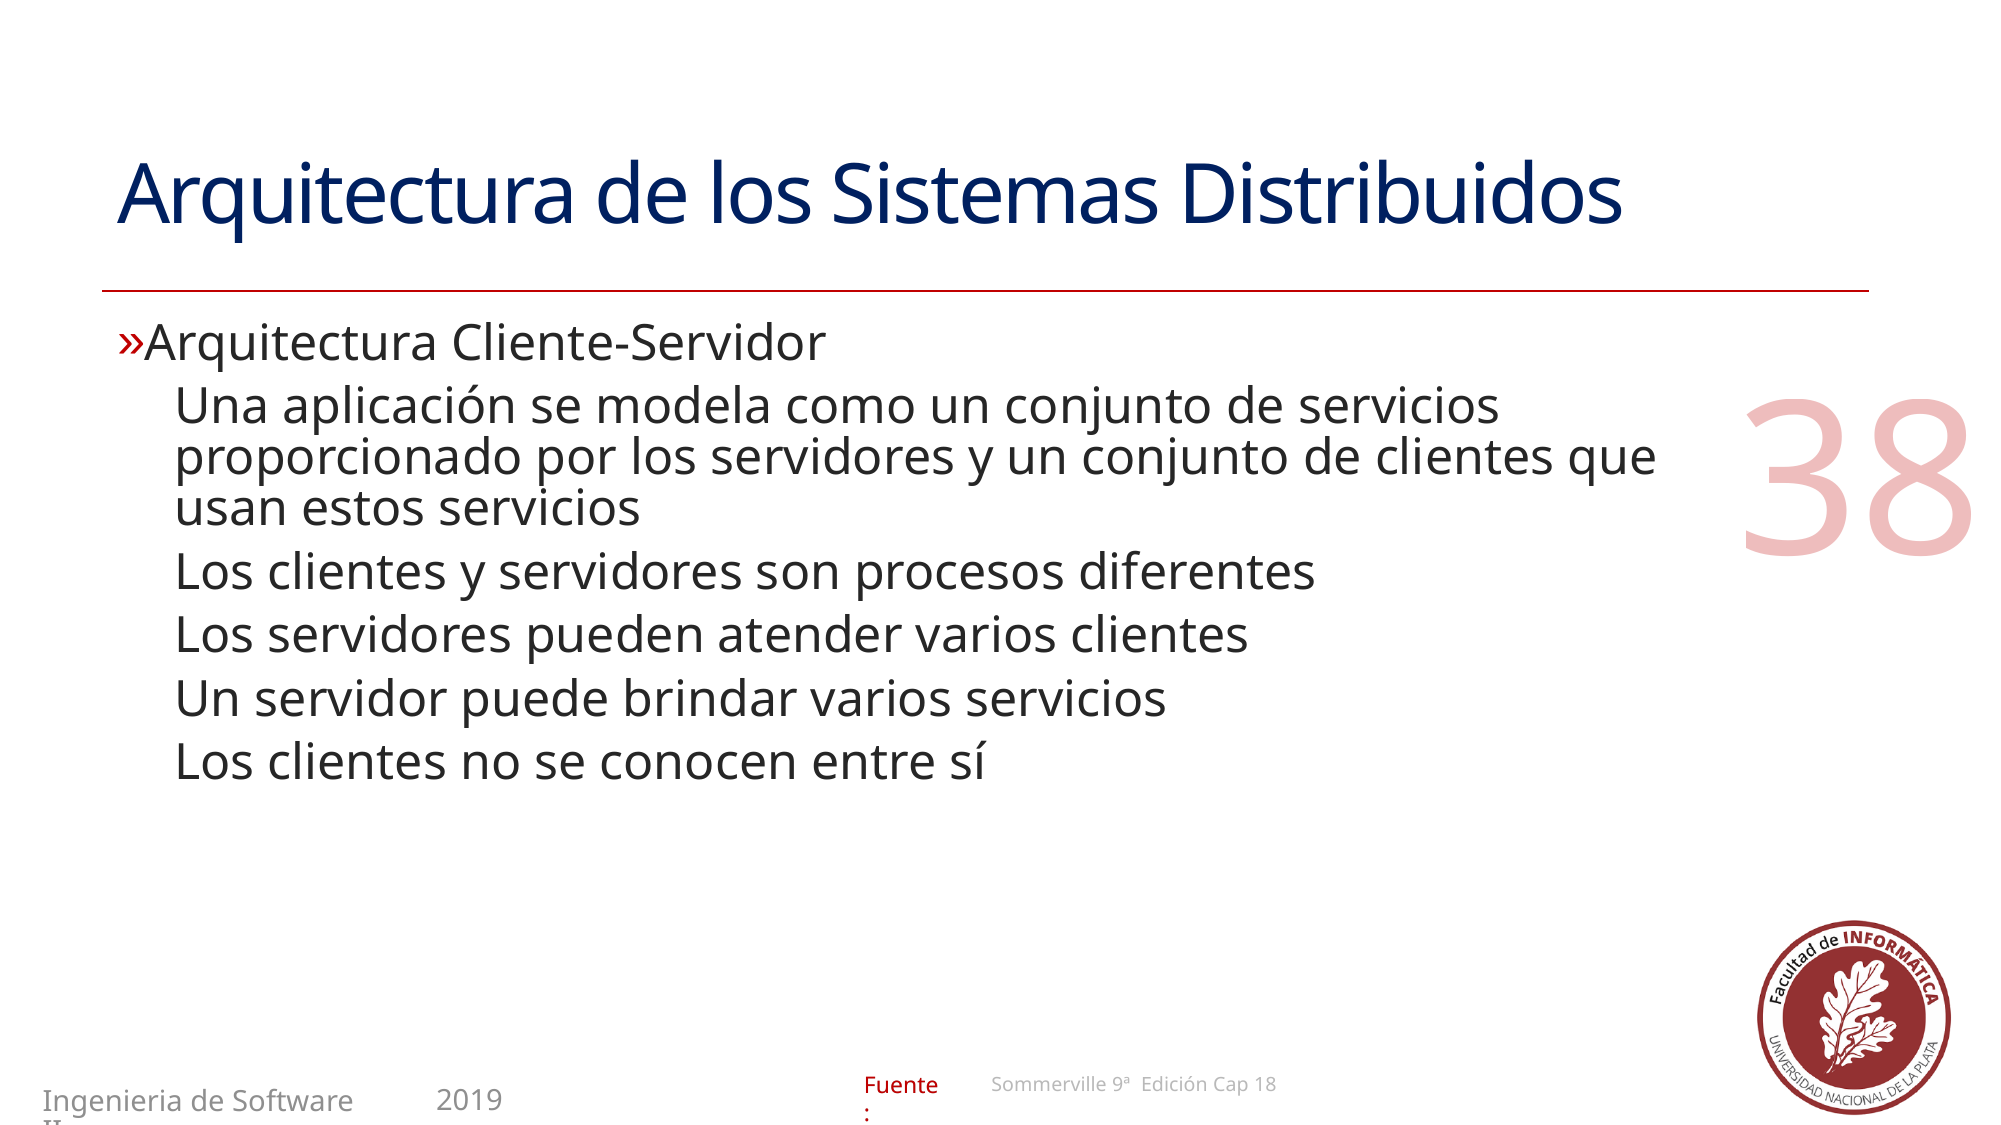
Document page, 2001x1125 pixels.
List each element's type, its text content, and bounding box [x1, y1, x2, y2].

title Arquitectura de los Sistemas Distribuidos [102, 105, 1870, 291]
footer Ingenieria de Software II [27, 1075, 382, 1111]
list Sommerville 9ª Edición Cap 18 [976, 1067, 1332, 1118]
slide_number 38 [1709, 467, 1998, 640]
list Arquitectura Cliente-Servidor Una aplicación se modela como un conjunto de servicios proporcionado por los servidores y un conjunto de clientes que usan estos servicios Los clientes y servidores son procesos diferentes Los servidores pueden atender varios clientes Un servidor puede brindar varios servicios Los clientes no se conocen entre sí [102, 312, 1709, 1047]
slide_number 2019 [421, 1073, 557, 1116]
picture [1757, 920, 1956, 1116]
